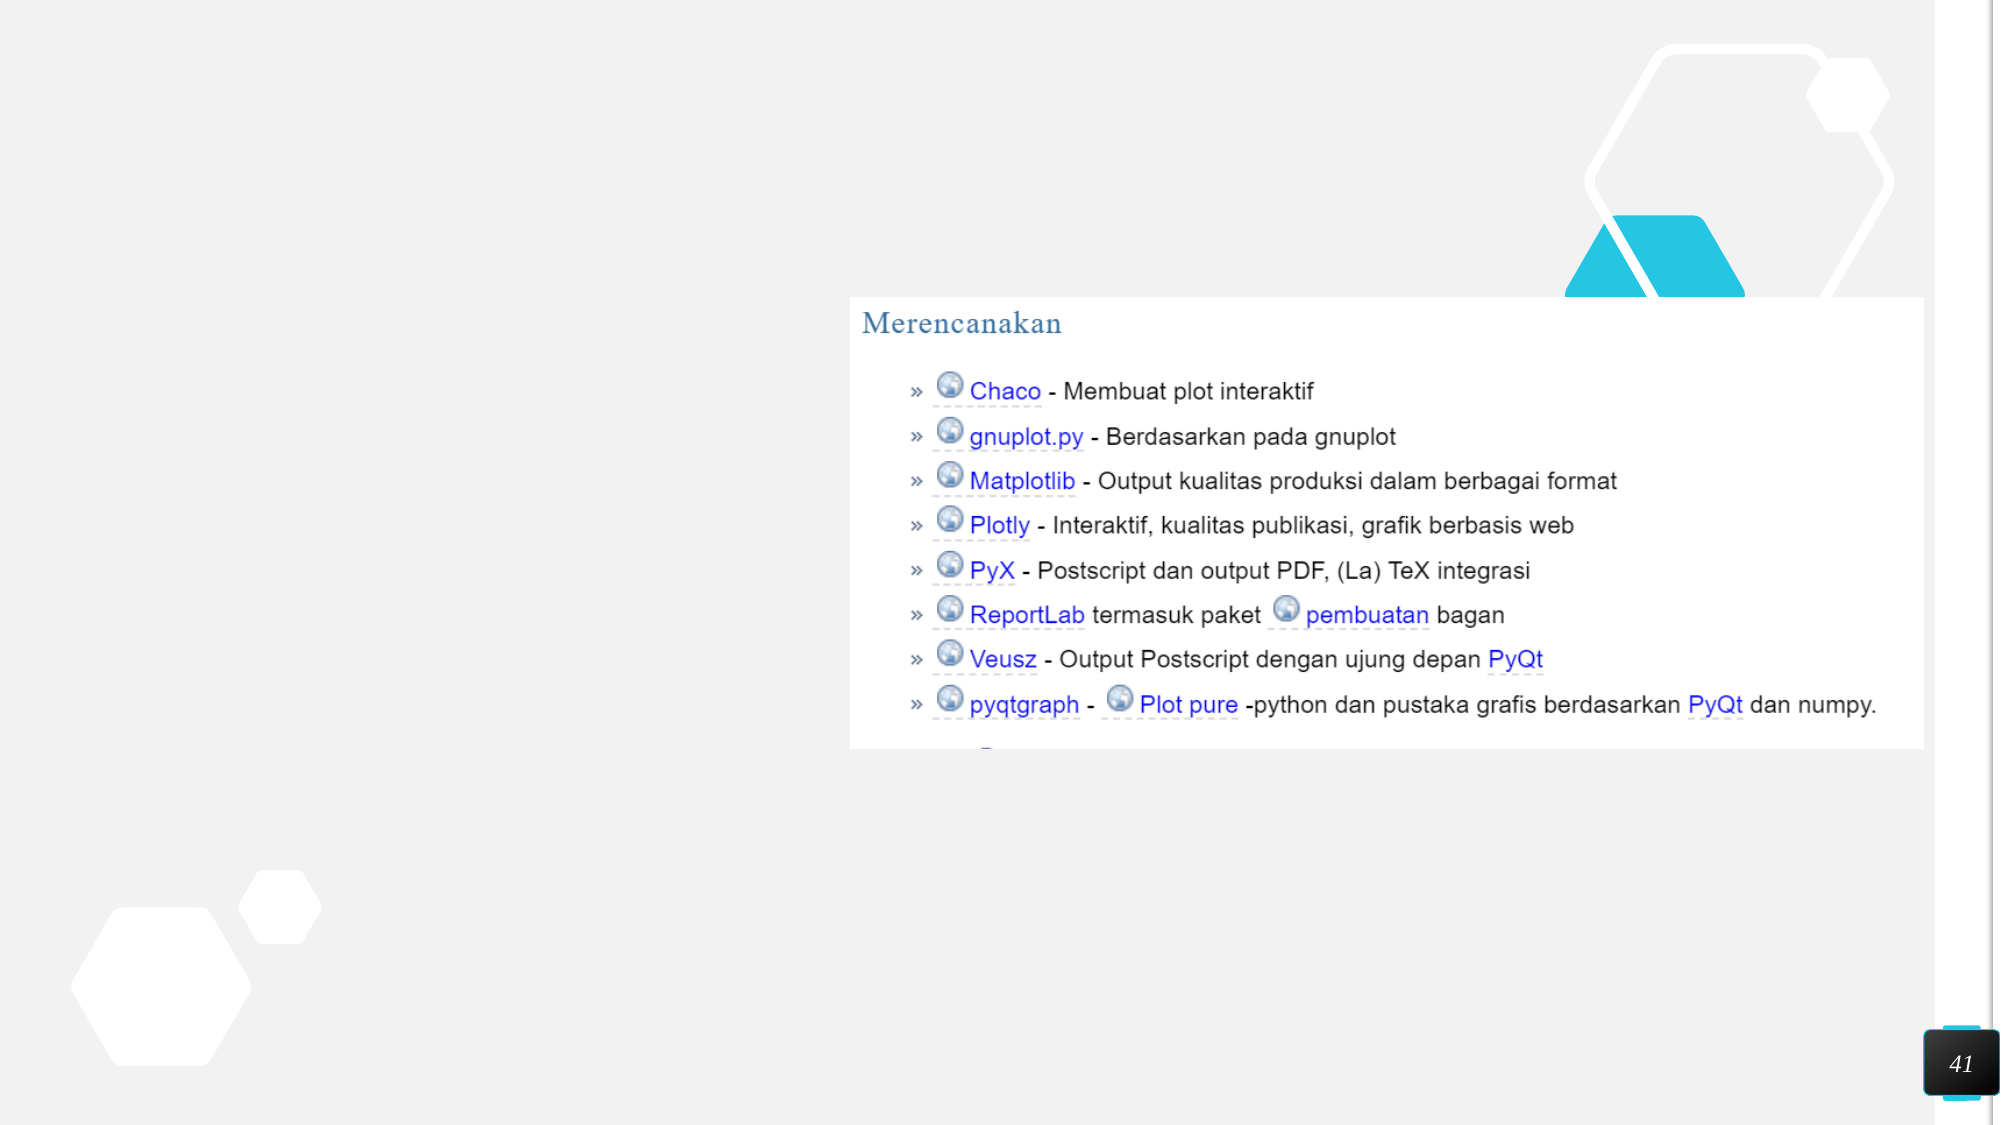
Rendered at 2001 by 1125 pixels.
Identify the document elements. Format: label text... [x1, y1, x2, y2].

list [850, 297, 1924, 749]
slide_number 41 [1923, 1029, 2000, 1096]
